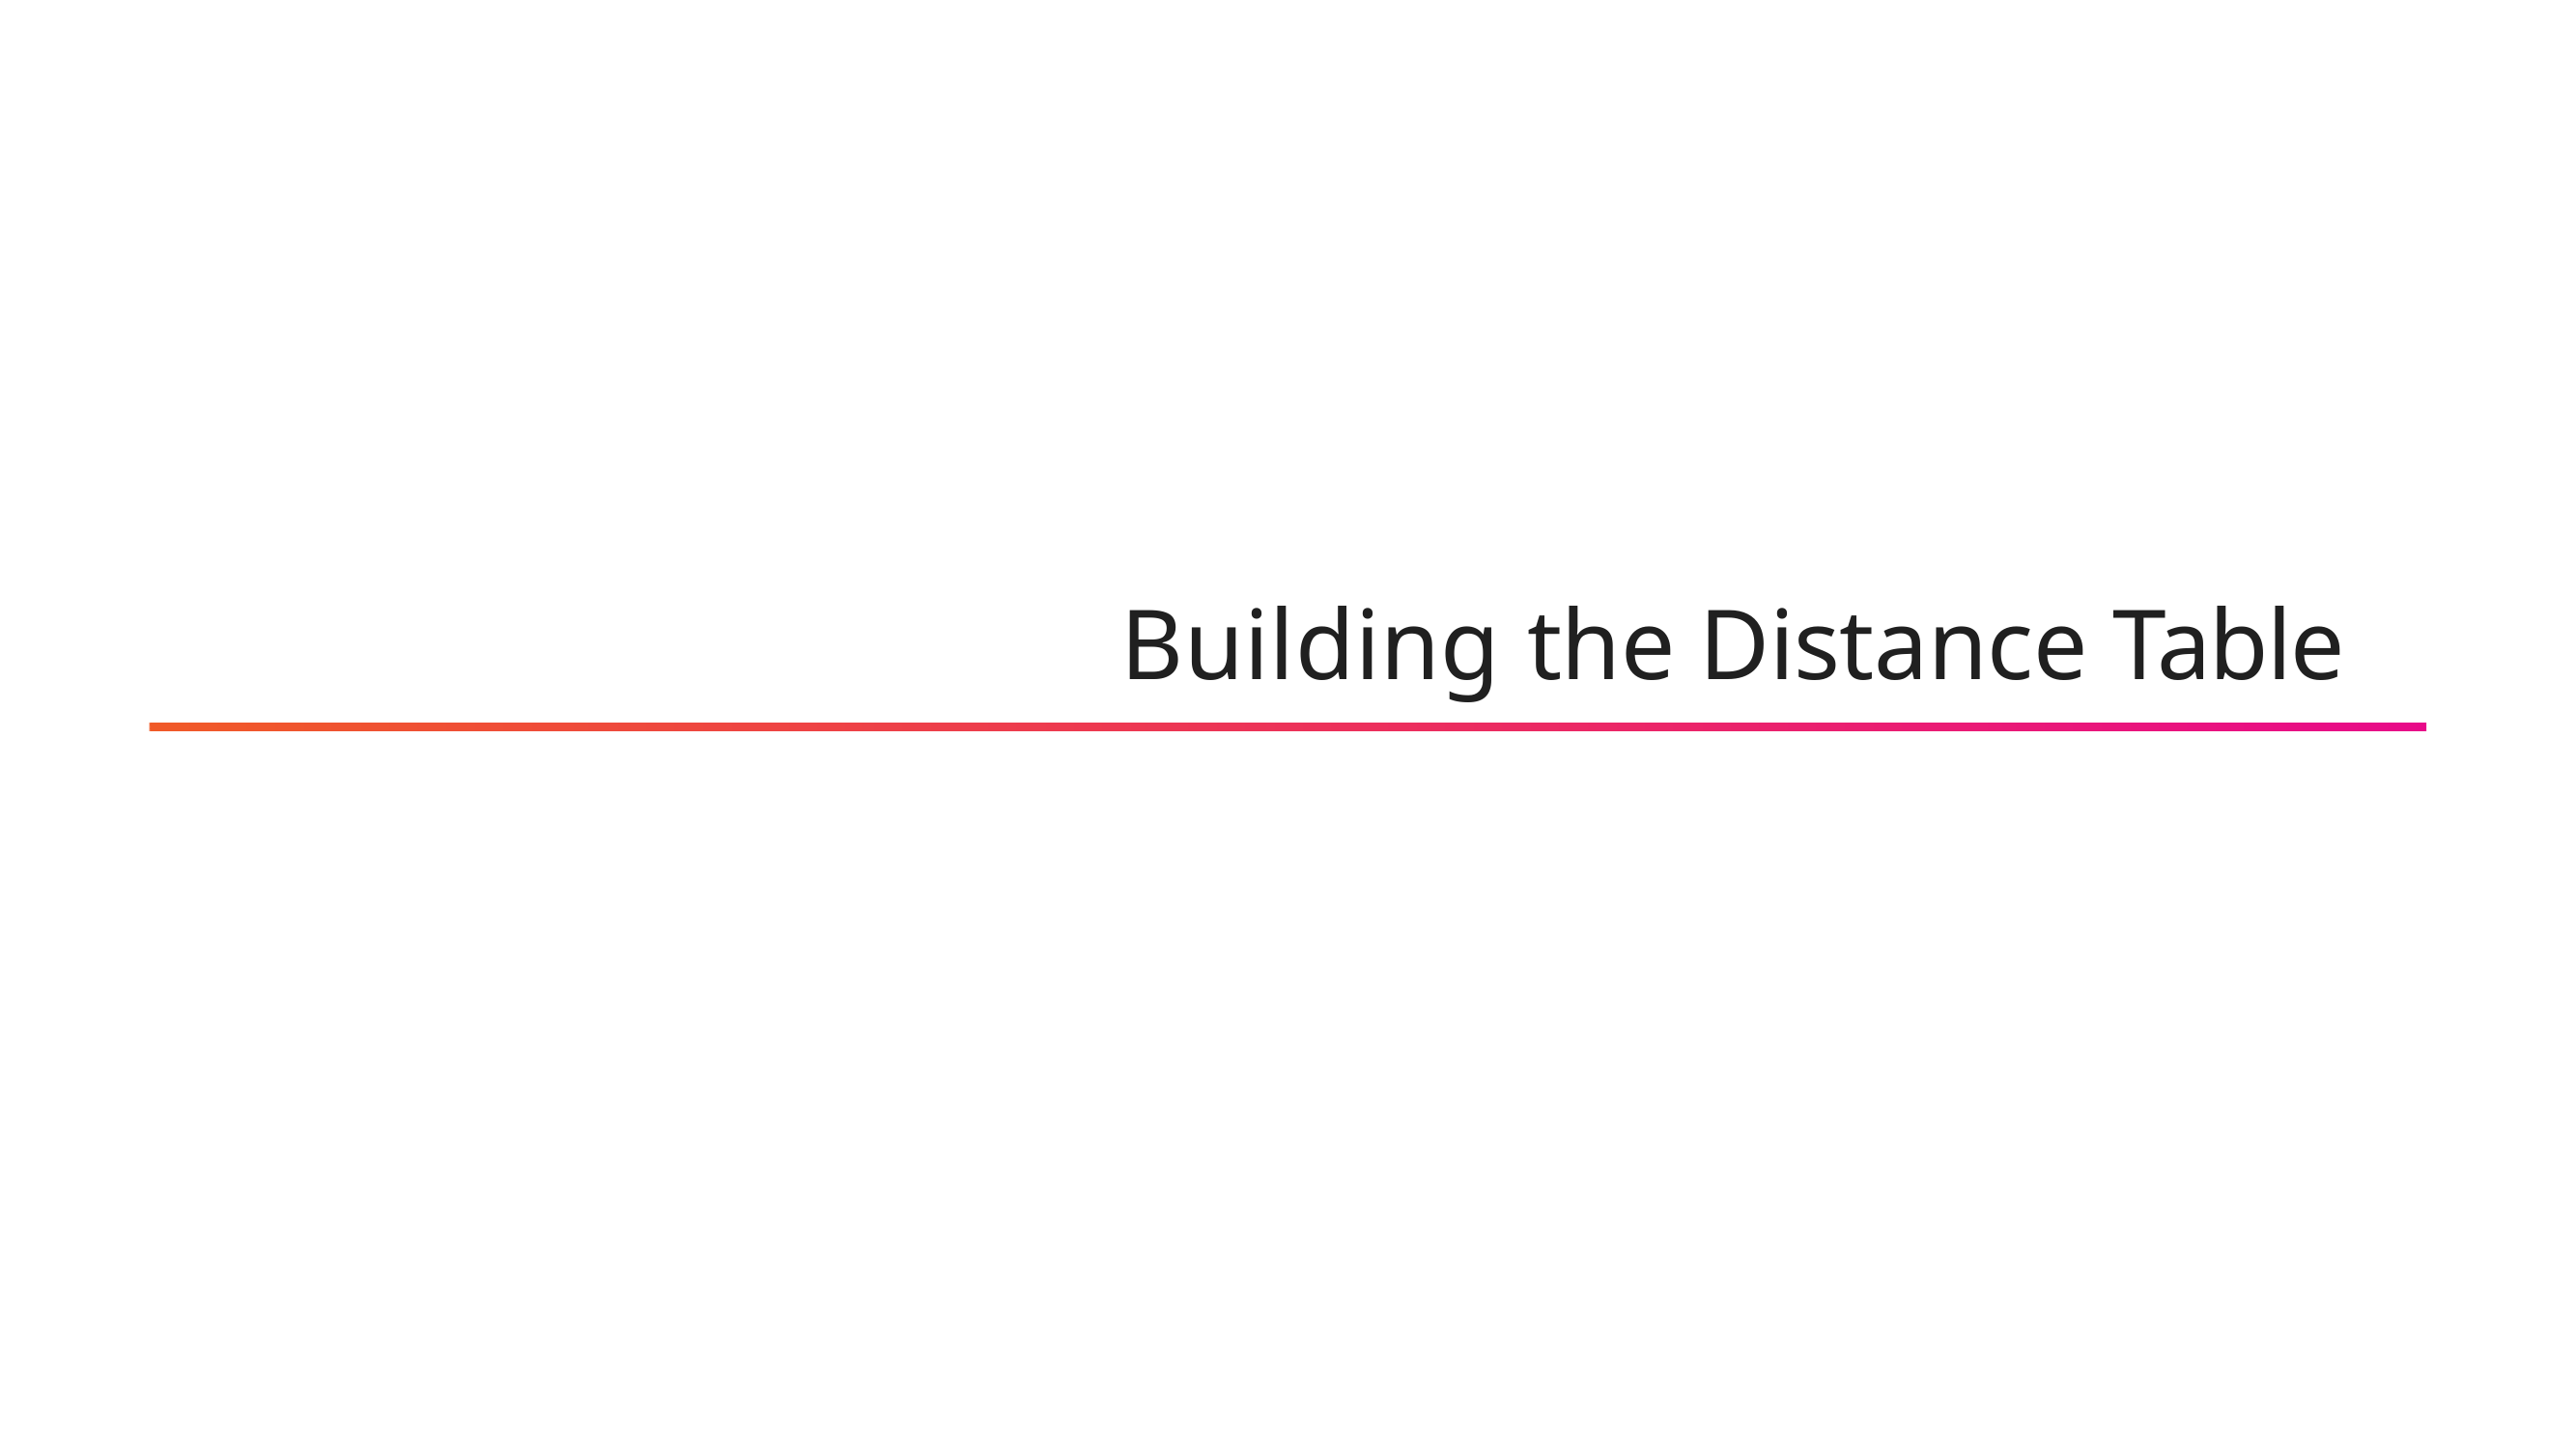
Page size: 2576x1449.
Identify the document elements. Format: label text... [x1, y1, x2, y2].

title Building the Distance Table [1118, 581, 2425, 826]
picture [149, 723, 1118, 731]
